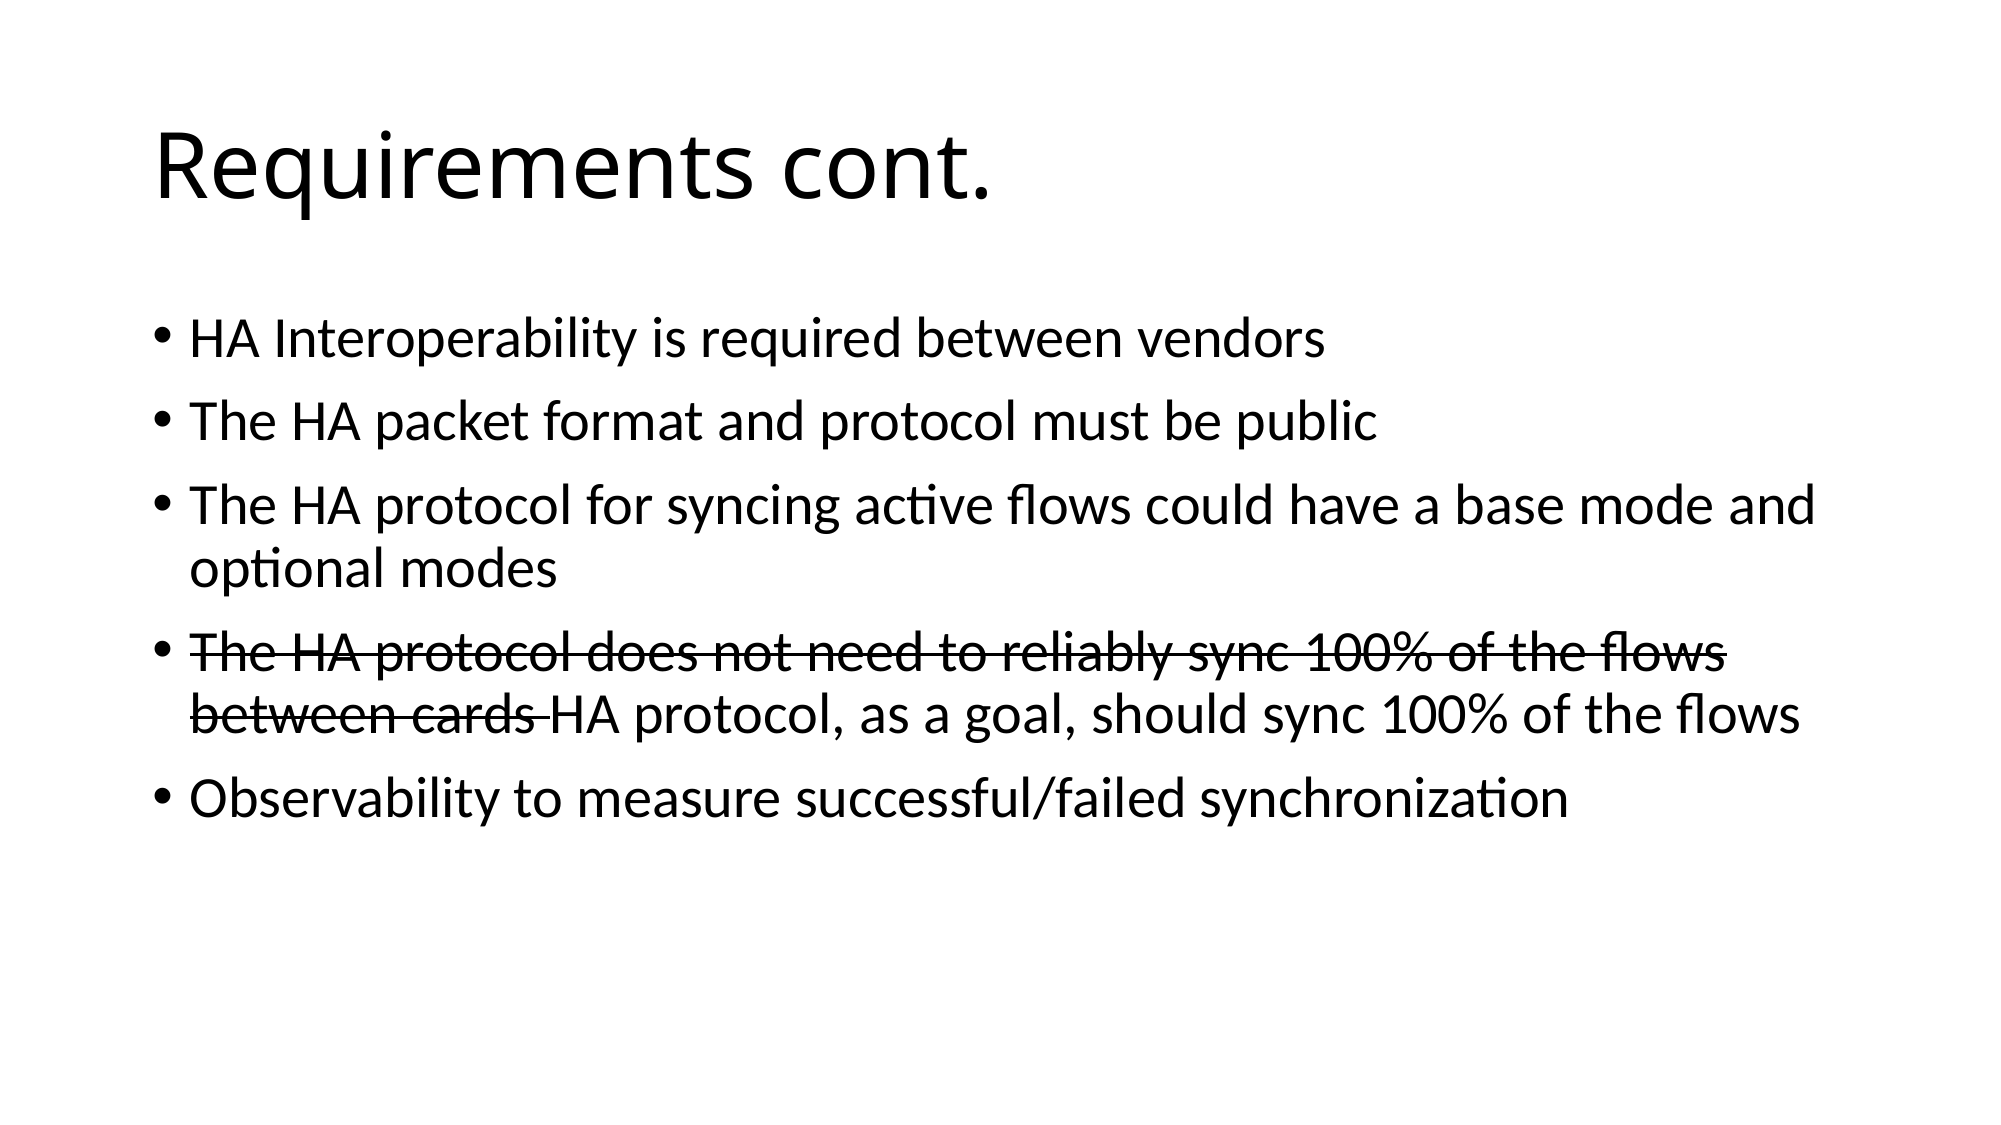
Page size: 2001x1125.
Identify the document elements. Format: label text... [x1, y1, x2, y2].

list HA Interoperability is required between vendors The HA packet format and protocol must be public The HA protocol for syncing active flows could have a base mode and optional modes The HA protocol does not need to reliably sync 100% of the flows between cards HA protocol, as a goal, should sync 100% of the flows Observability to measure successful/failed synchronization [137, 299, 1863, 1014]
title Requirements cont. [137, 59, 1863, 278]
